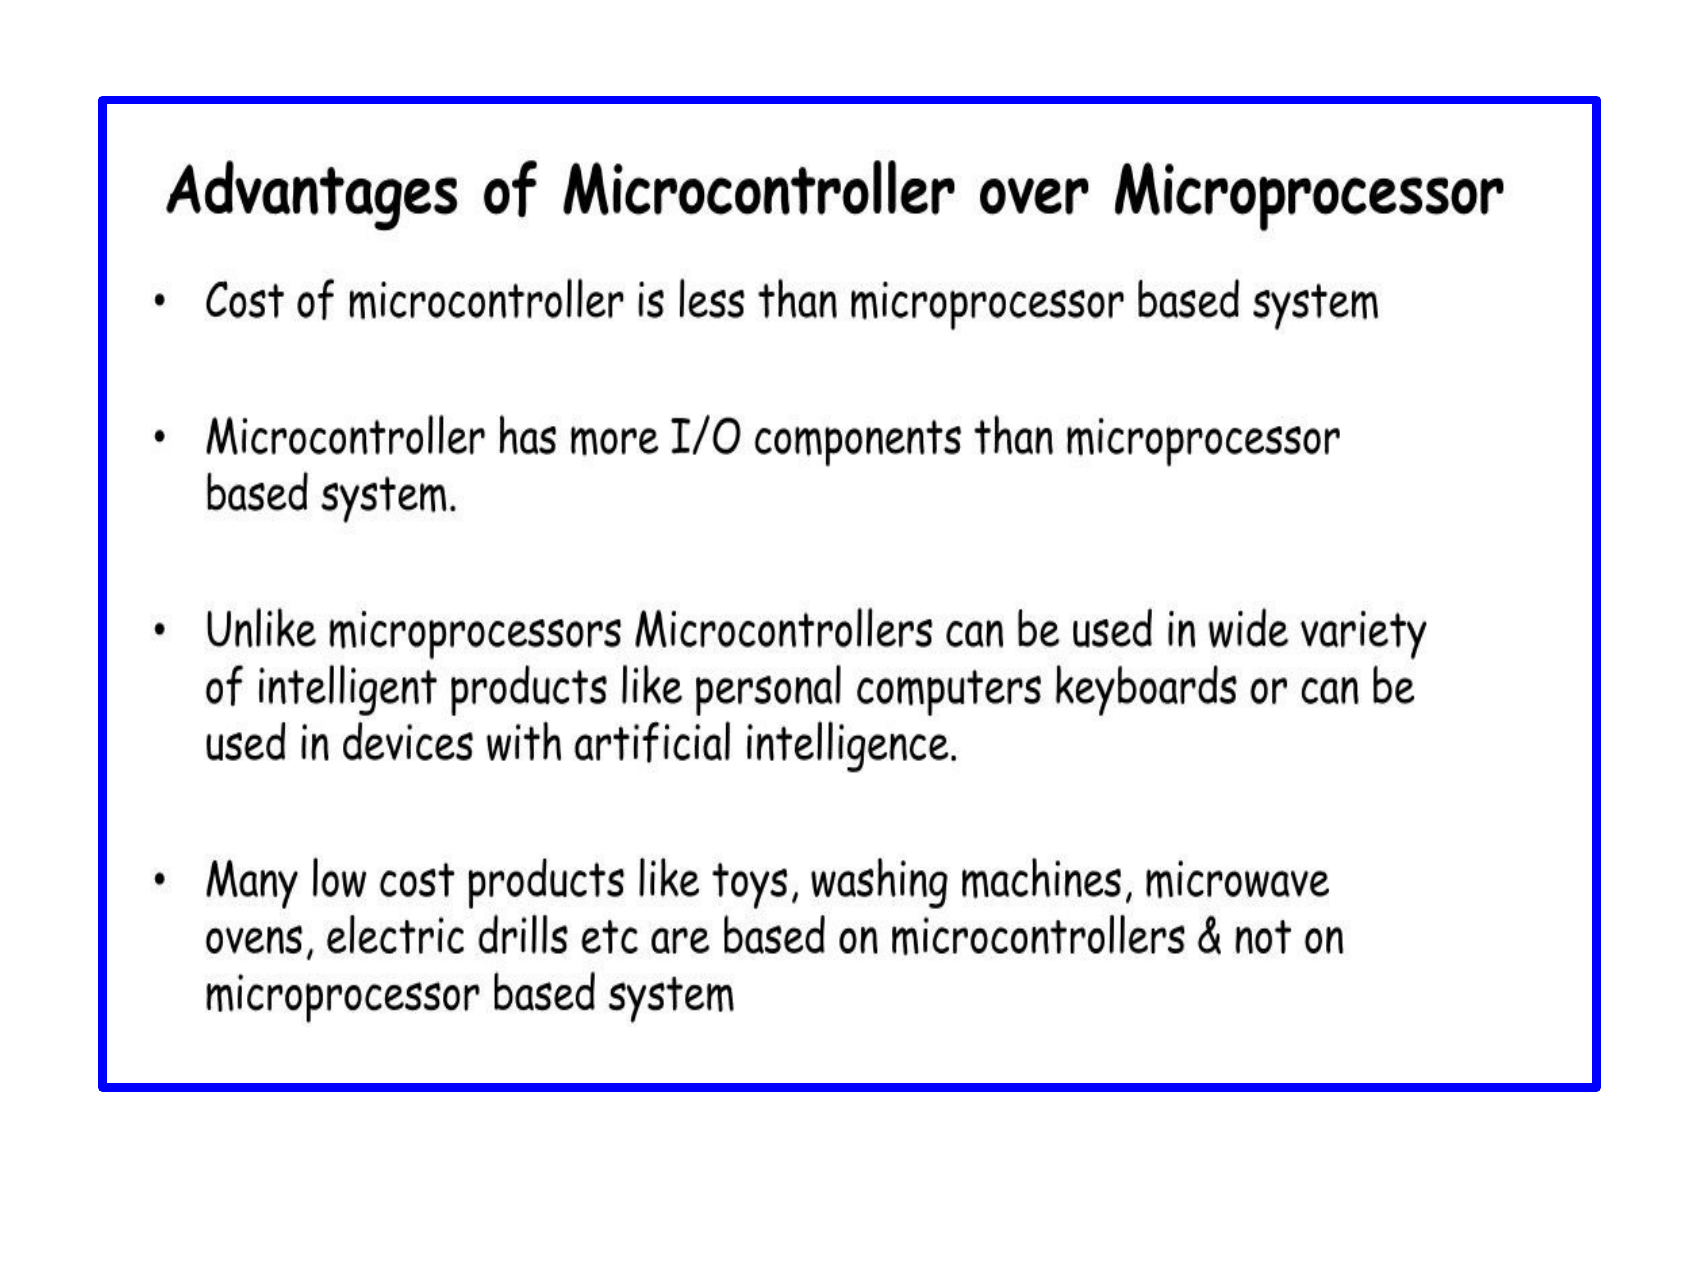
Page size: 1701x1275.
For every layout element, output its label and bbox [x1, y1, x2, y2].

picture [149, 149, 1513, 1027]
